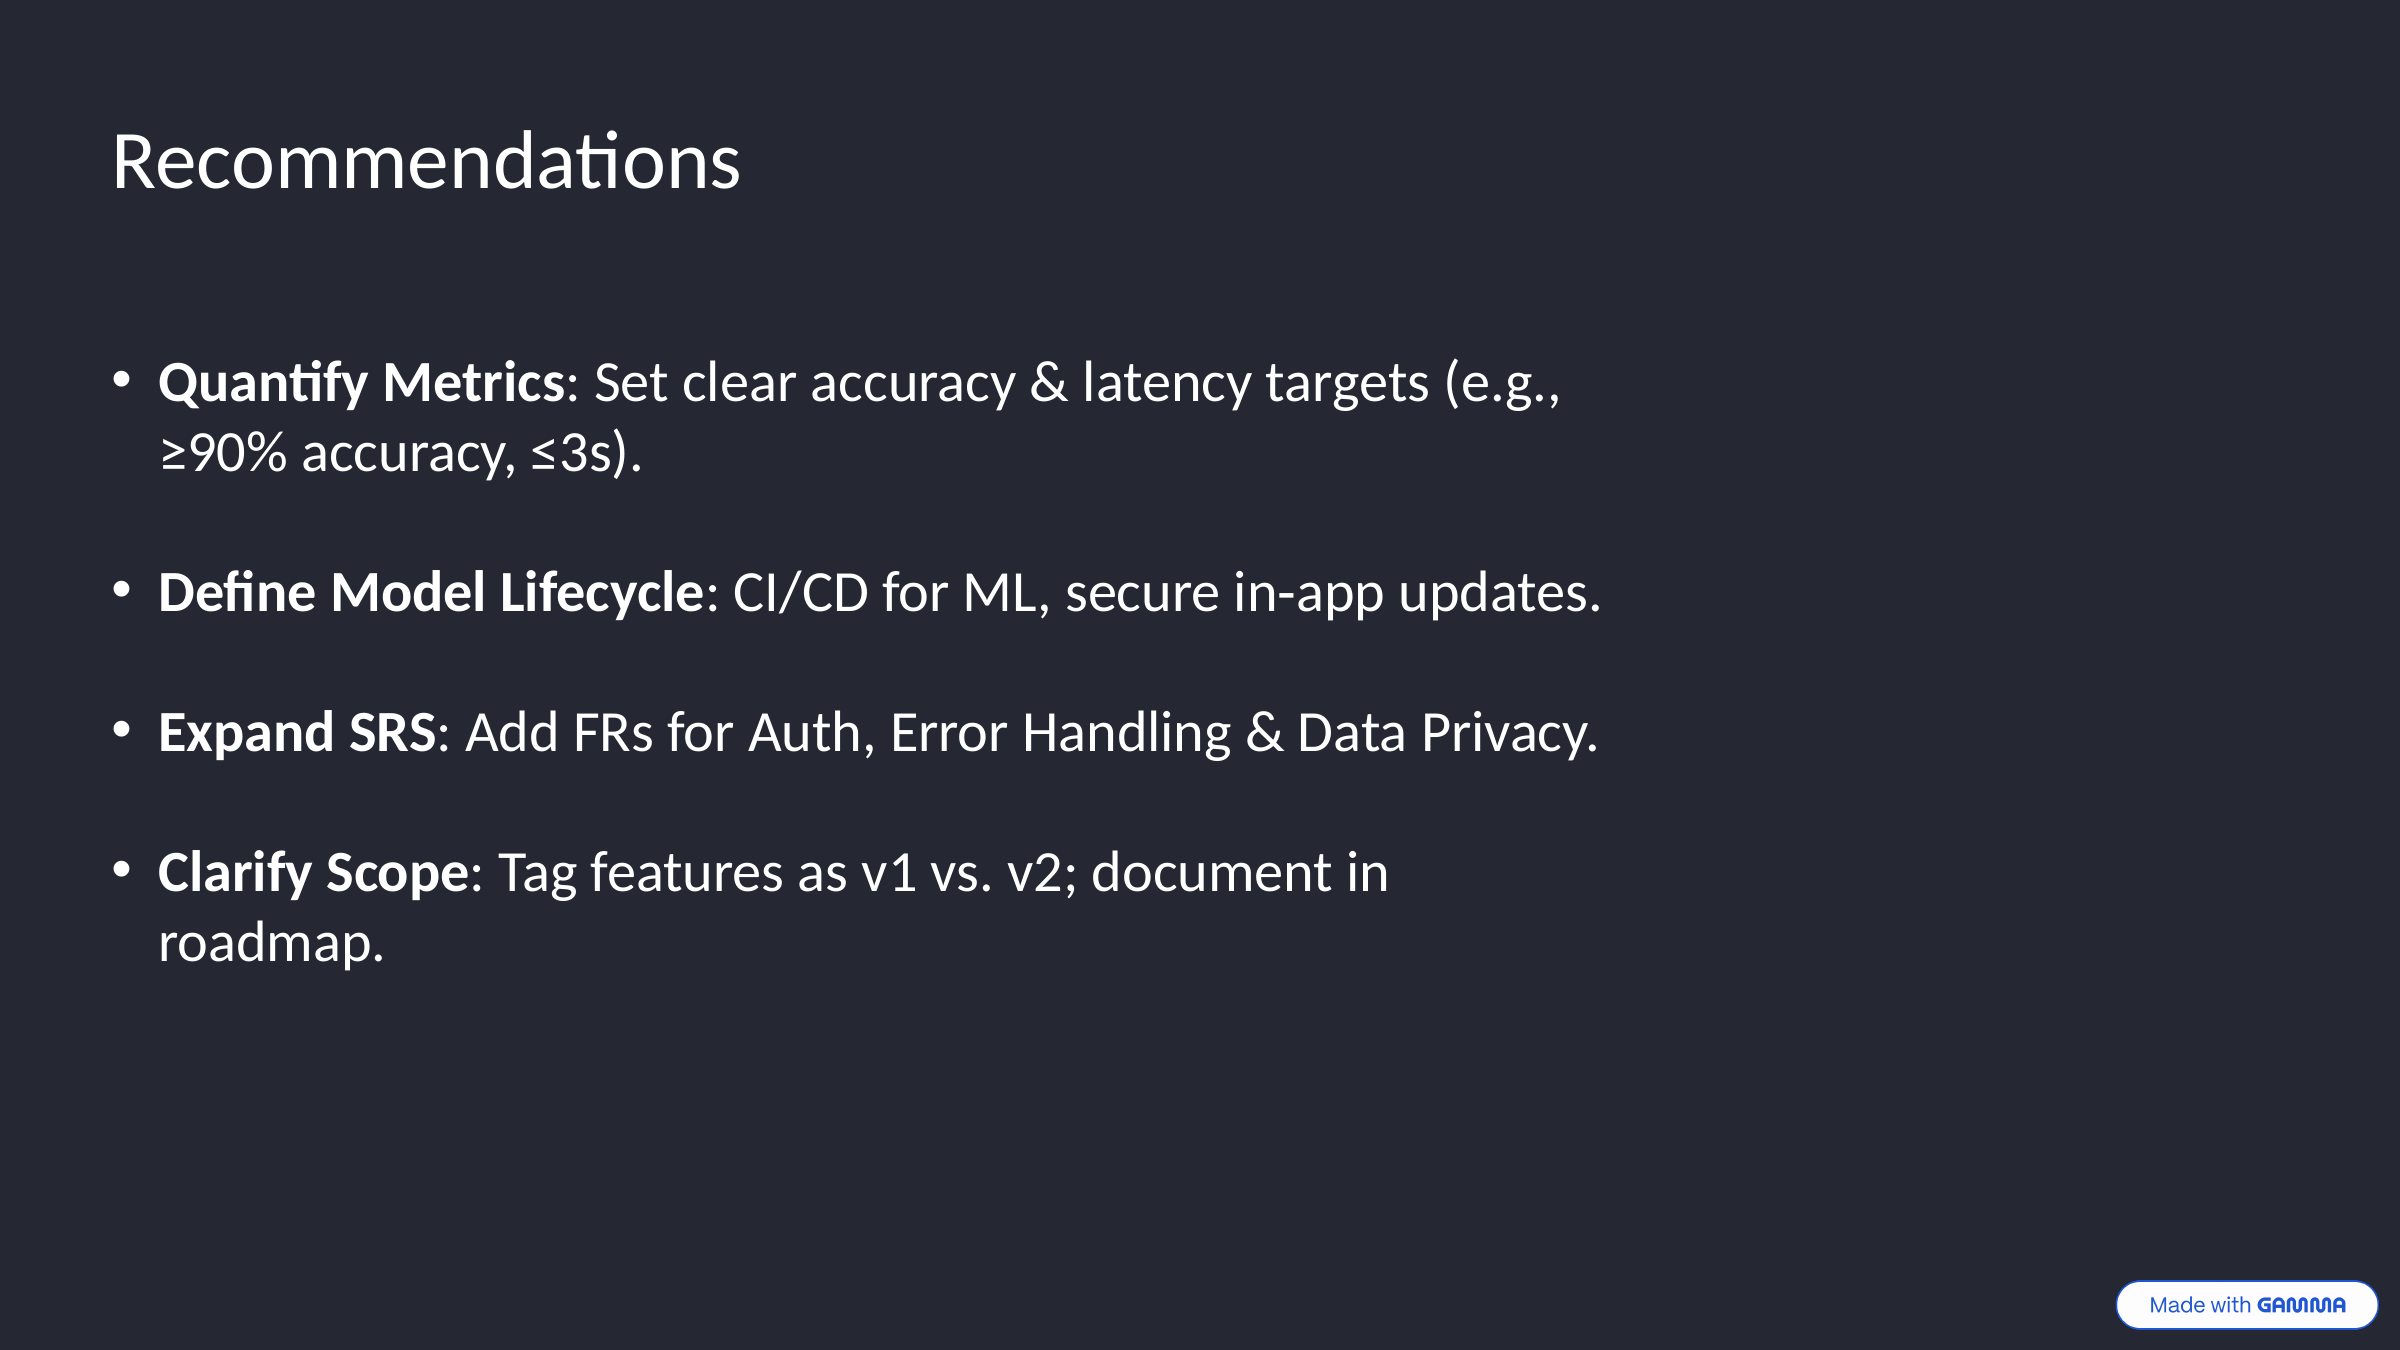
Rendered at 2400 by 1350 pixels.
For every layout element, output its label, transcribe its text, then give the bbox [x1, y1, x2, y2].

picture [2106, 1271, 2389, 1339]
text_box Quantify Metrics: Set clear accuracy & latency targets (e.g., ≥90% accuracy, ≤3s). Define Model Lifecycle: CI/CD for ML, secure in‑app updates. Expand SRS: Add FRs for Auth, Error Handling & Data Privacy. Clarify Scope: Tag features as v1 vs. v2; document in roadmap. [96, 336, 1636, 838]
text_box Recommendations [96, 97, 1381, 313]
